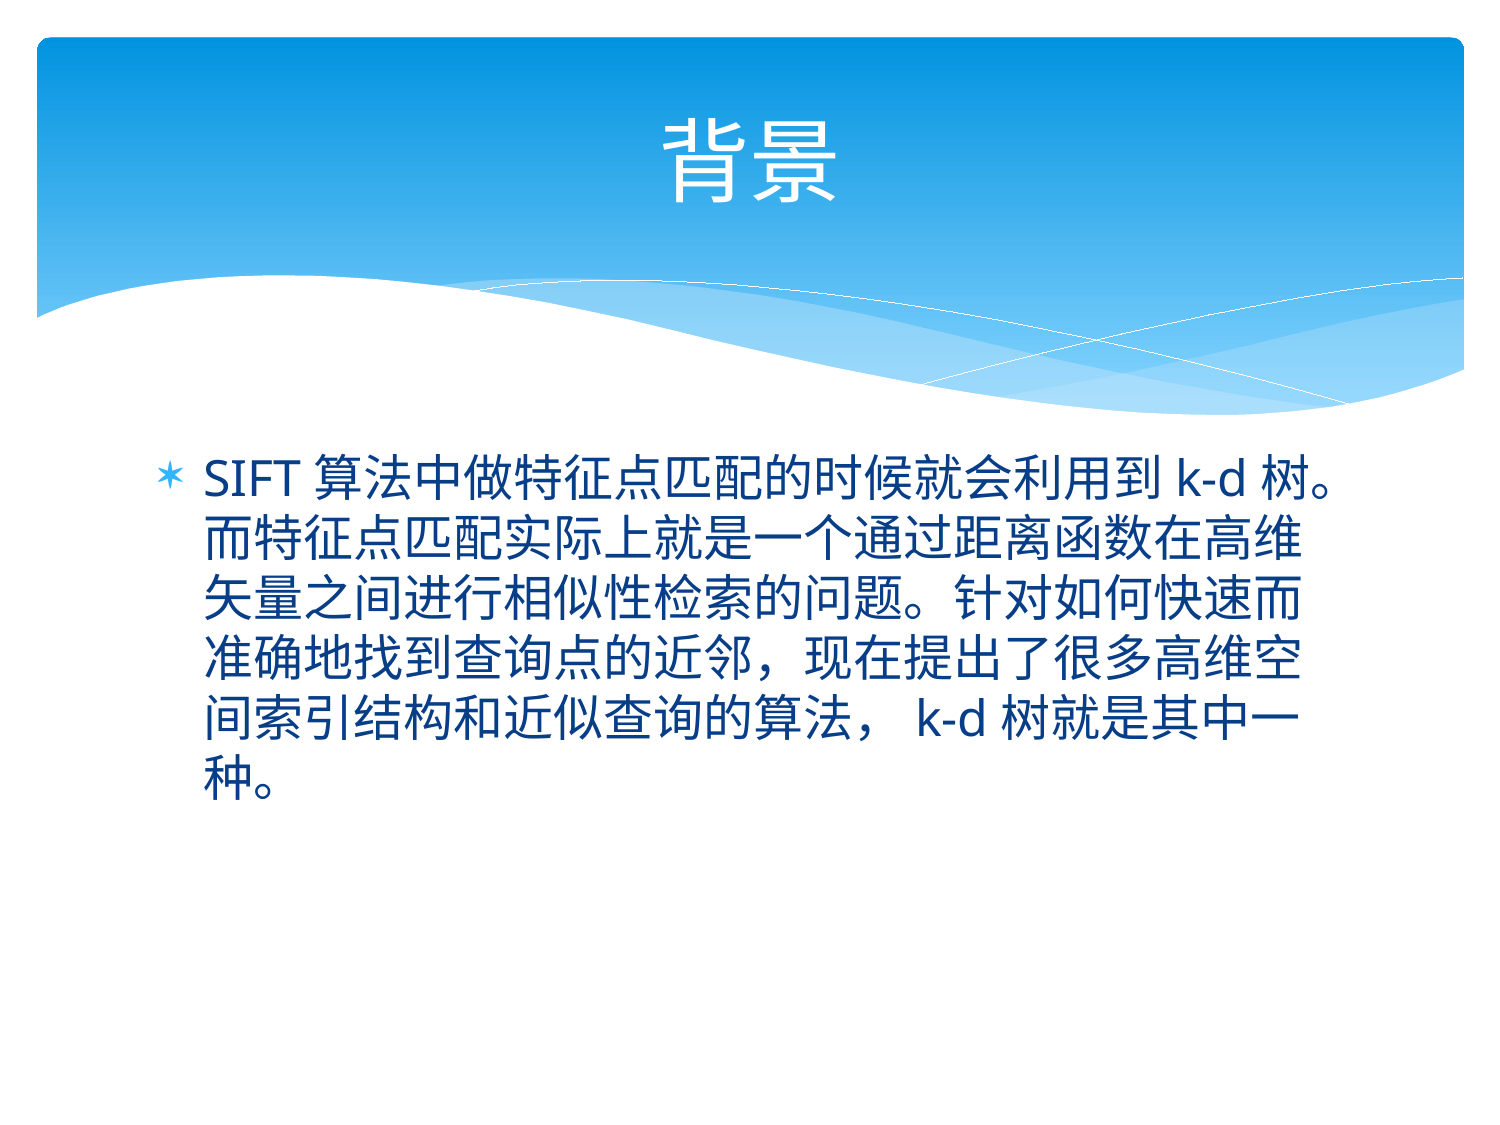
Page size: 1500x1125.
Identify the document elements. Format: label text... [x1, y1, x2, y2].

title 背景 [75, 55, 1425, 261]
list SIFT算法中做特征点匹配的时候就会利用到k-d树。而特征点匹配实际上就是一个通过距离函数在高维矢量之间进行相似性检索的问题。针对如何快速而准确地找到查询点的近邻，现在提出了很多高维空间索引结构和近似查询的算法，k-d树就是其中一种。 [143, 438, 1359, 1005]
